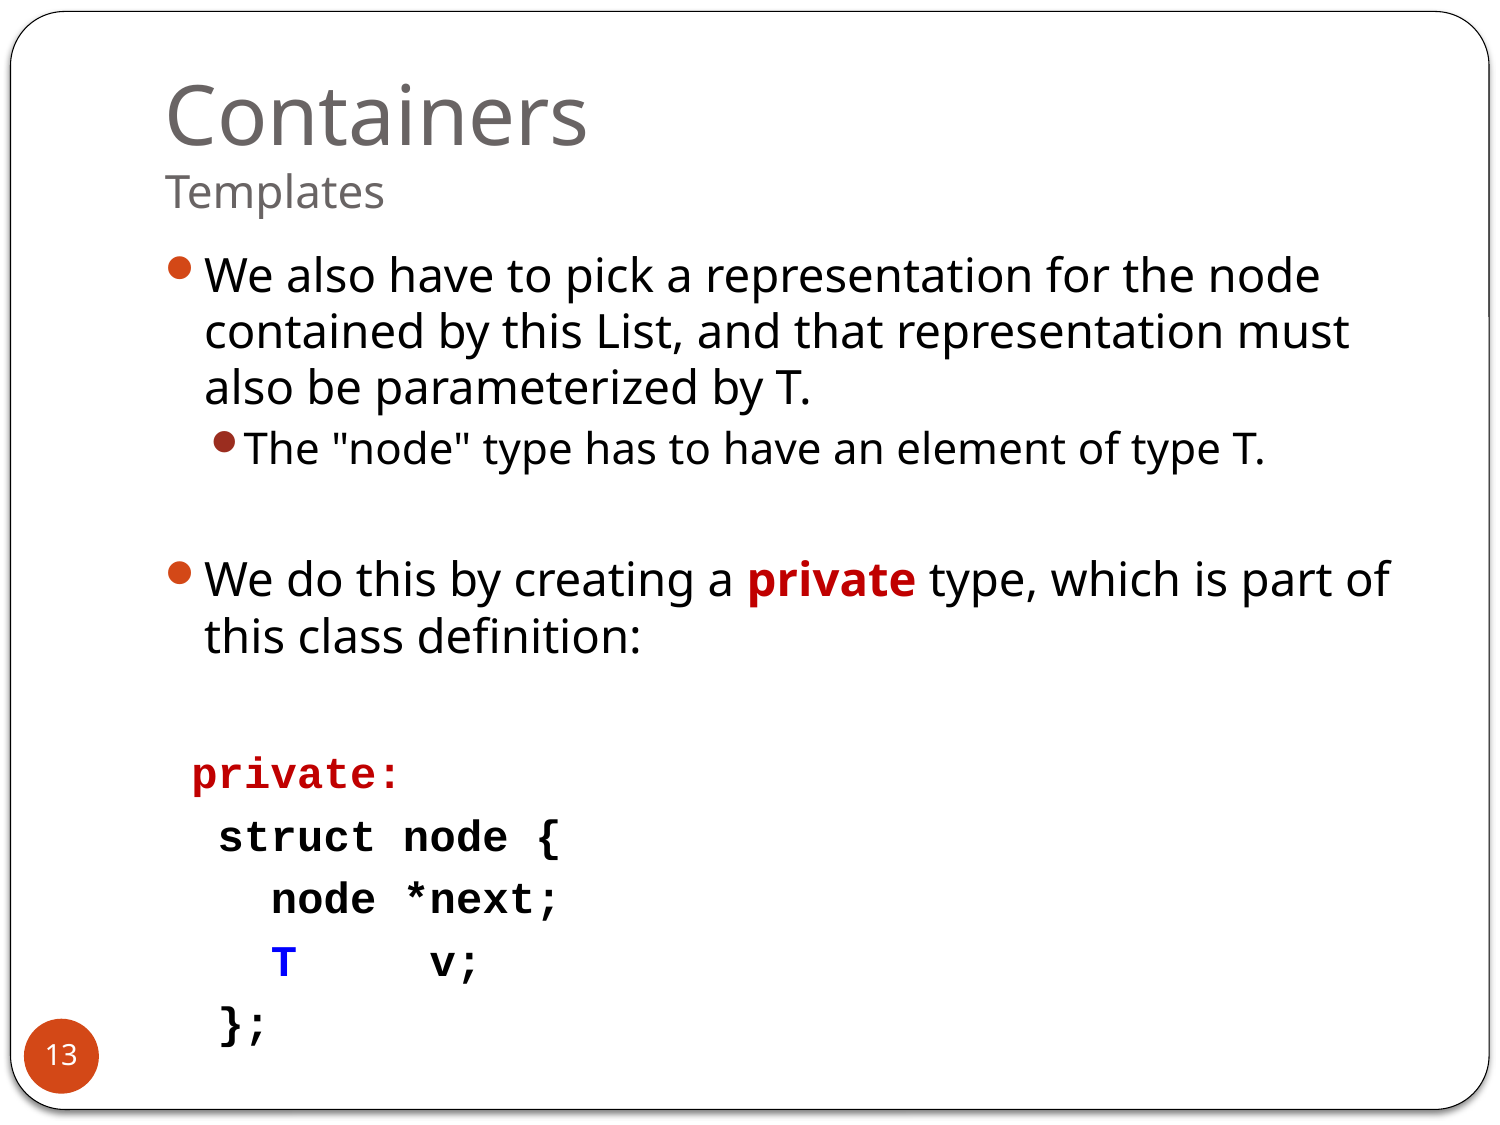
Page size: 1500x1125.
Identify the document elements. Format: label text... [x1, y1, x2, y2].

slide_number 13 [23, 1018, 99, 1094]
list We also have to pick a representation for the node contained by this List, and that representation must also be parameterized by T. The "node" type has to have an element of type T. We do this by creating a private type, which is part of this class definition: private: struct node { node *next; T v; }; [150, 237, 1438, 1063]
title Containers Templates [150, 45, 1425, 233]
